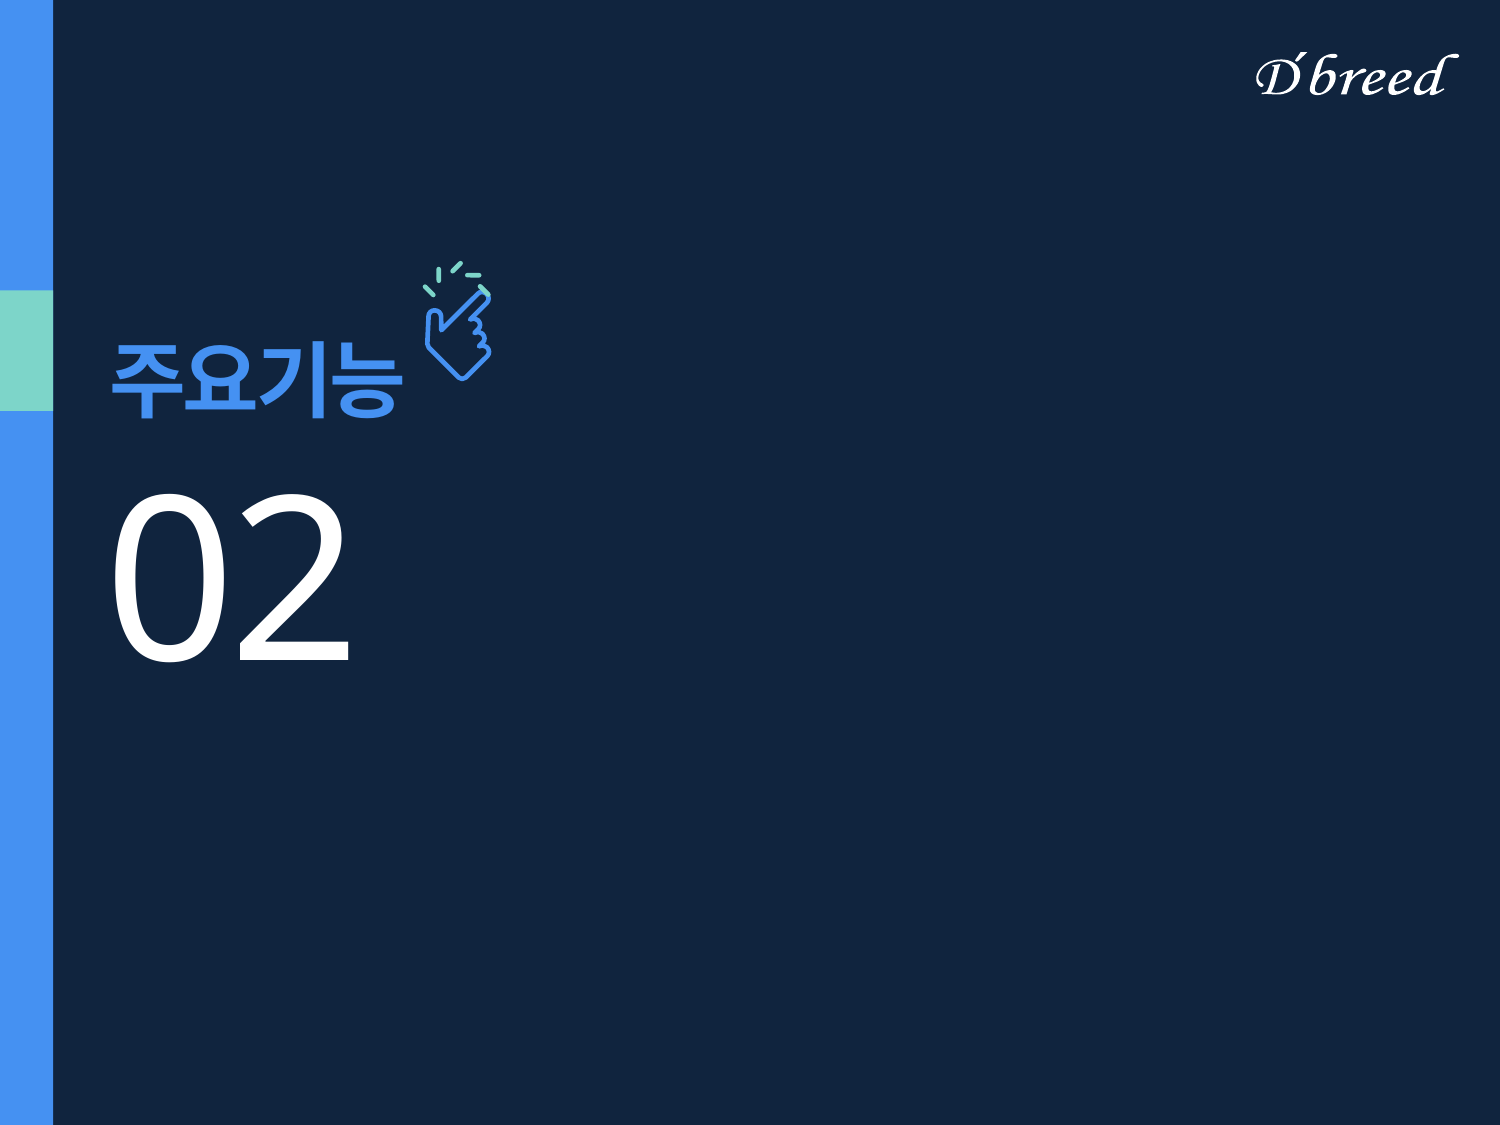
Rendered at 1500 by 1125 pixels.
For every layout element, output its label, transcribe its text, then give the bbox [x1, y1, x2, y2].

text_box 주요기능 [94, 321, 1060, 436]
text_box [0, 288, 55, 413]
text_box 02 [89, 423, 533, 714]
text_box [0, 413, 55, 1125]
text_box [0, 0, 55, 288]
text_box [427, 291, 489, 379]
